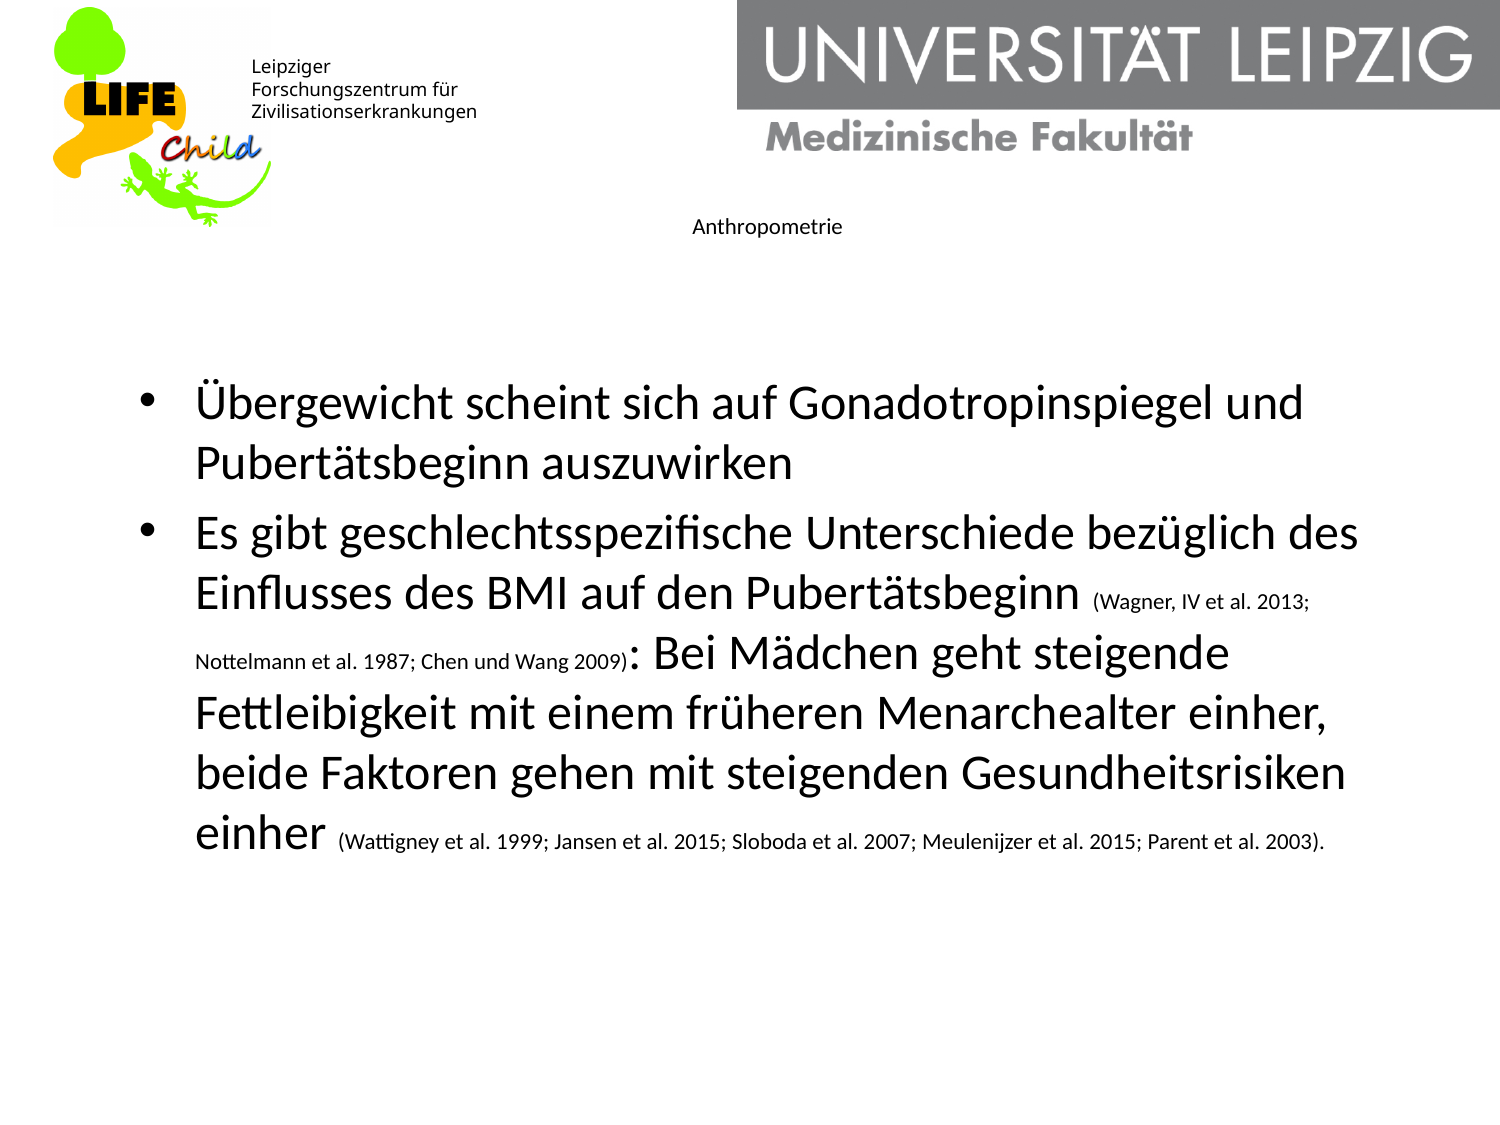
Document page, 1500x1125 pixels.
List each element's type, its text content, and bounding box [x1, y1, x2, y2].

picture [53, 7, 271, 227]
title Anthropometrie [76, 184, 1459, 268]
picture [737, 0, 1500, 151]
list Übergewicht scheint sich auf Gonadotropinspiegel und Pubertätsbeginn auszuwirken Es gibt geschlechtsspezifische Unterschiede bezüglich des Einflusses des BMI auf den Pubertätsbeginn (Wagner, IV et al. 2013; Nottelmann et al. 1987; Chen und Wang 2009): Bei Mädchen geht steigende Fettleibigkeit mit einem früheren Menarchealter einher, beide Faktoren gehen mit steigenden Gesundheitsrisiken einher (Wattigney et al. 1999; Jansen et al. 2015; Sloboda et al. 2007; Meulenijzer et al. 2015; Parent et al. 2003). [123, 361, 1404, 969]
